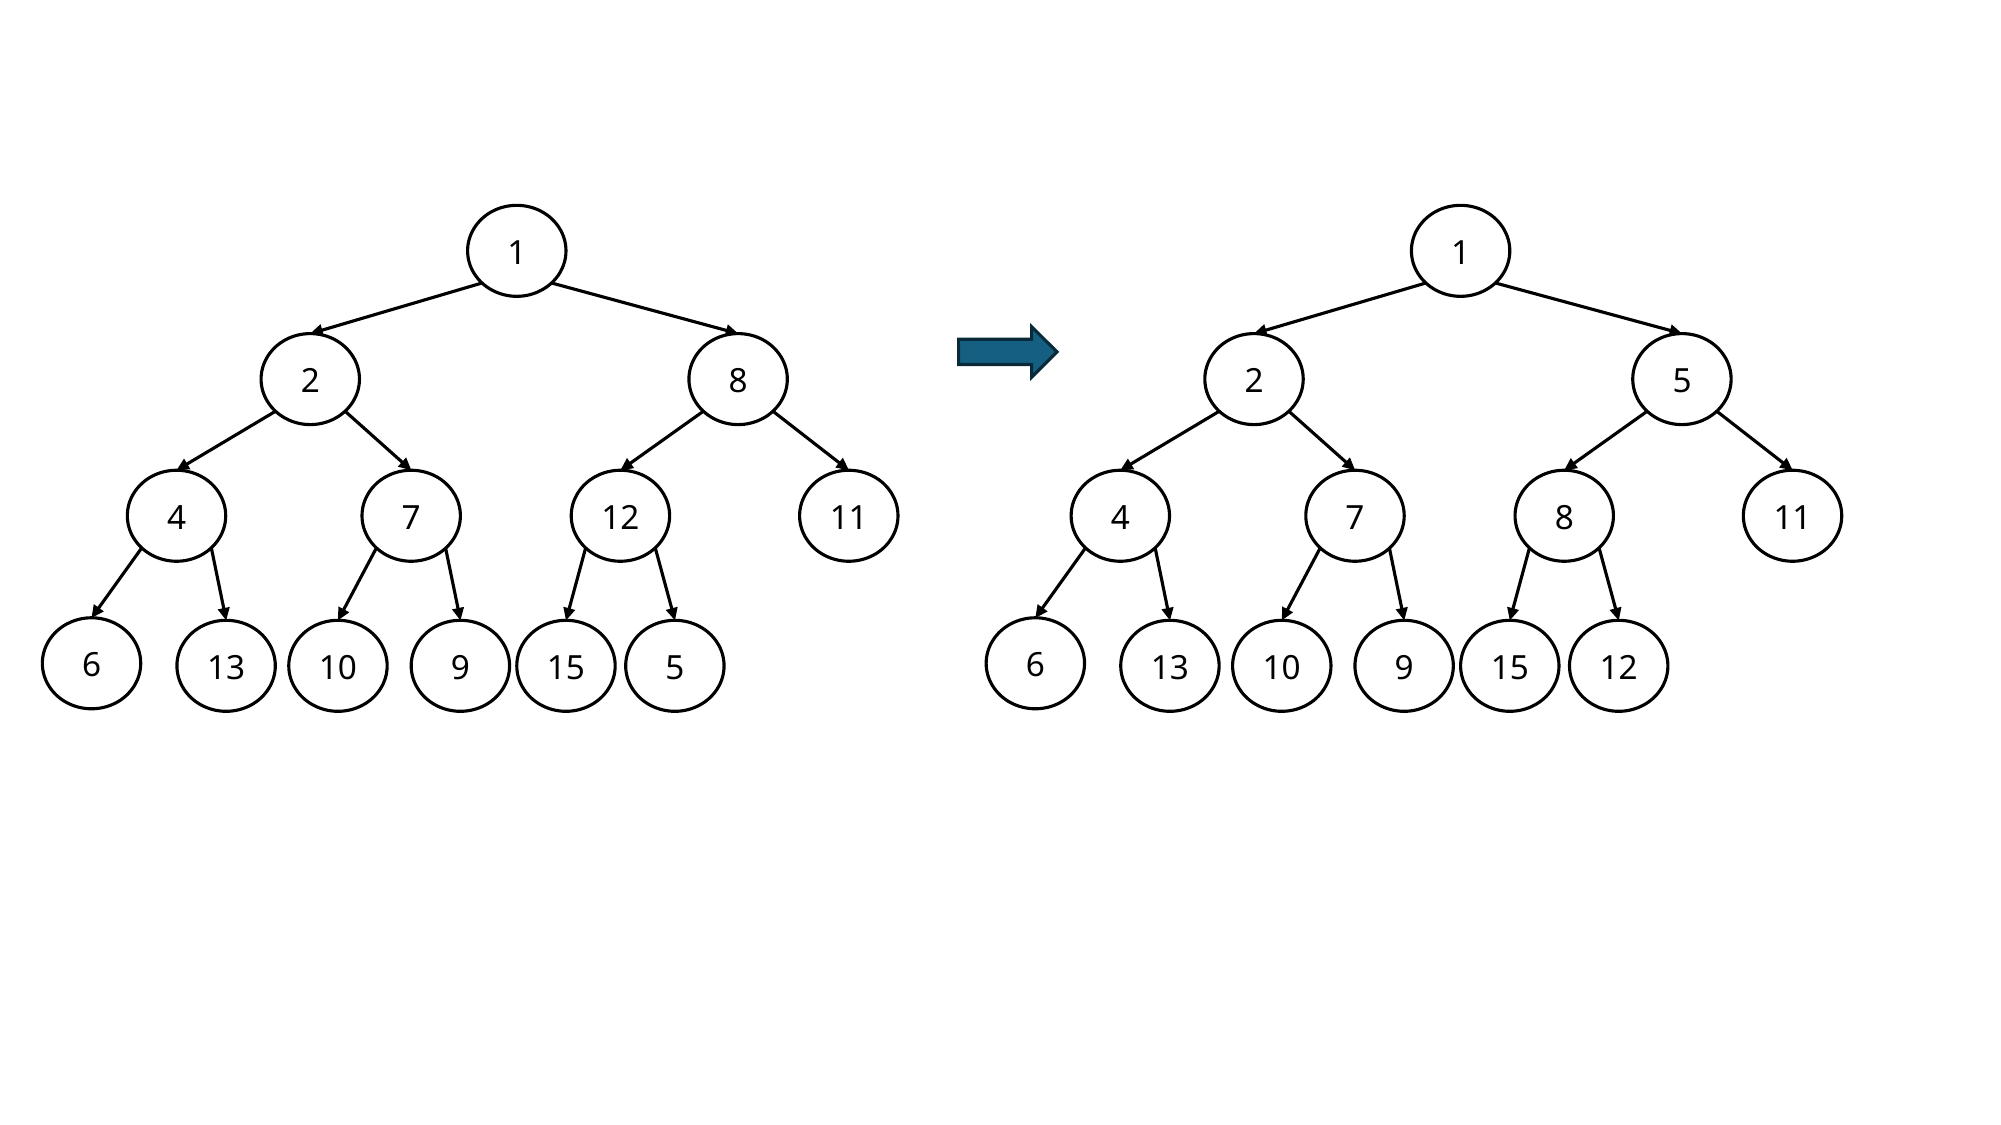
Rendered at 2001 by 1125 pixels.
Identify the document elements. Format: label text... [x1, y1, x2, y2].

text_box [1716, 410, 1794, 471]
text_box 7 [1304, 468, 1406, 563]
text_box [565, 547, 587, 621]
text_box 4 [125, 468, 228, 563]
text_box 13 [1119, 618, 1221, 713]
text_box 2 [1203, 332, 1305, 427]
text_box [1281, 547, 1321, 621]
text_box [1288, 410, 1356, 471]
text_box 15 [1459, 618, 1561, 713]
text_box 6 [40, 616, 143, 711]
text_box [175, 410, 276, 471]
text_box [91, 547, 143, 619]
text_box 12 [569, 468, 672, 563]
text_box 7 [360, 468, 462, 563]
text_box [551, 282, 739, 335]
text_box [772, 410, 850, 471]
text_box 12 [1567, 618, 1670, 713]
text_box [1563, 410, 1648, 471]
text_box 4 [1069, 468, 1172, 563]
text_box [1494, 282, 1683, 335]
text_box 10 [1231, 618, 1333, 713]
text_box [210, 547, 227, 621]
text_box 9 [409, 618, 512, 713]
text_box 11 [1741, 468, 1844, 563]
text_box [445, 547, 461, 621]
text_box 5 [624, 618, 726, 713]
text_box 8 [1513, 468, 1616, 563]
text_box 6 [984, 616, 1087, 711]
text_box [309, 282, 483, 335]
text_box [654, 547, 676, 621]
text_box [1598, 547, 1620, 621]
text_box 8 [687, 332, 789, 427]
text_box 10 [287, 618, 389, 713]
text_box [1253, 282, 1427, 335]
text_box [619, 410, 704, 471]
text_box 5 [1631, 332, 1733, 427]
text_box 11 [798, 468, 900, 563]
text_box [957, 322, 1060, 382]
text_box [1154, 547, 1171, 621]
text_box 2 [259, 332, 362, 427]
text_box 1 [1409, 203, 1512, 298]
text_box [1034, 547, 1087, 619]
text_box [1388, 547, 1405, 621]
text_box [337, 547, 377, 621]
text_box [1119, 410, 1220, 471]
text_box 1 [466, 203, 568, 298]
text_box 15 [515, 618, 617, 713]
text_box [344, 410, 412, 471]
text_box 13 [175, 618, 277, 713]
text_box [1509, 547, 1531, 621]
text_box 9 [1353, 618, 1455, 713]
